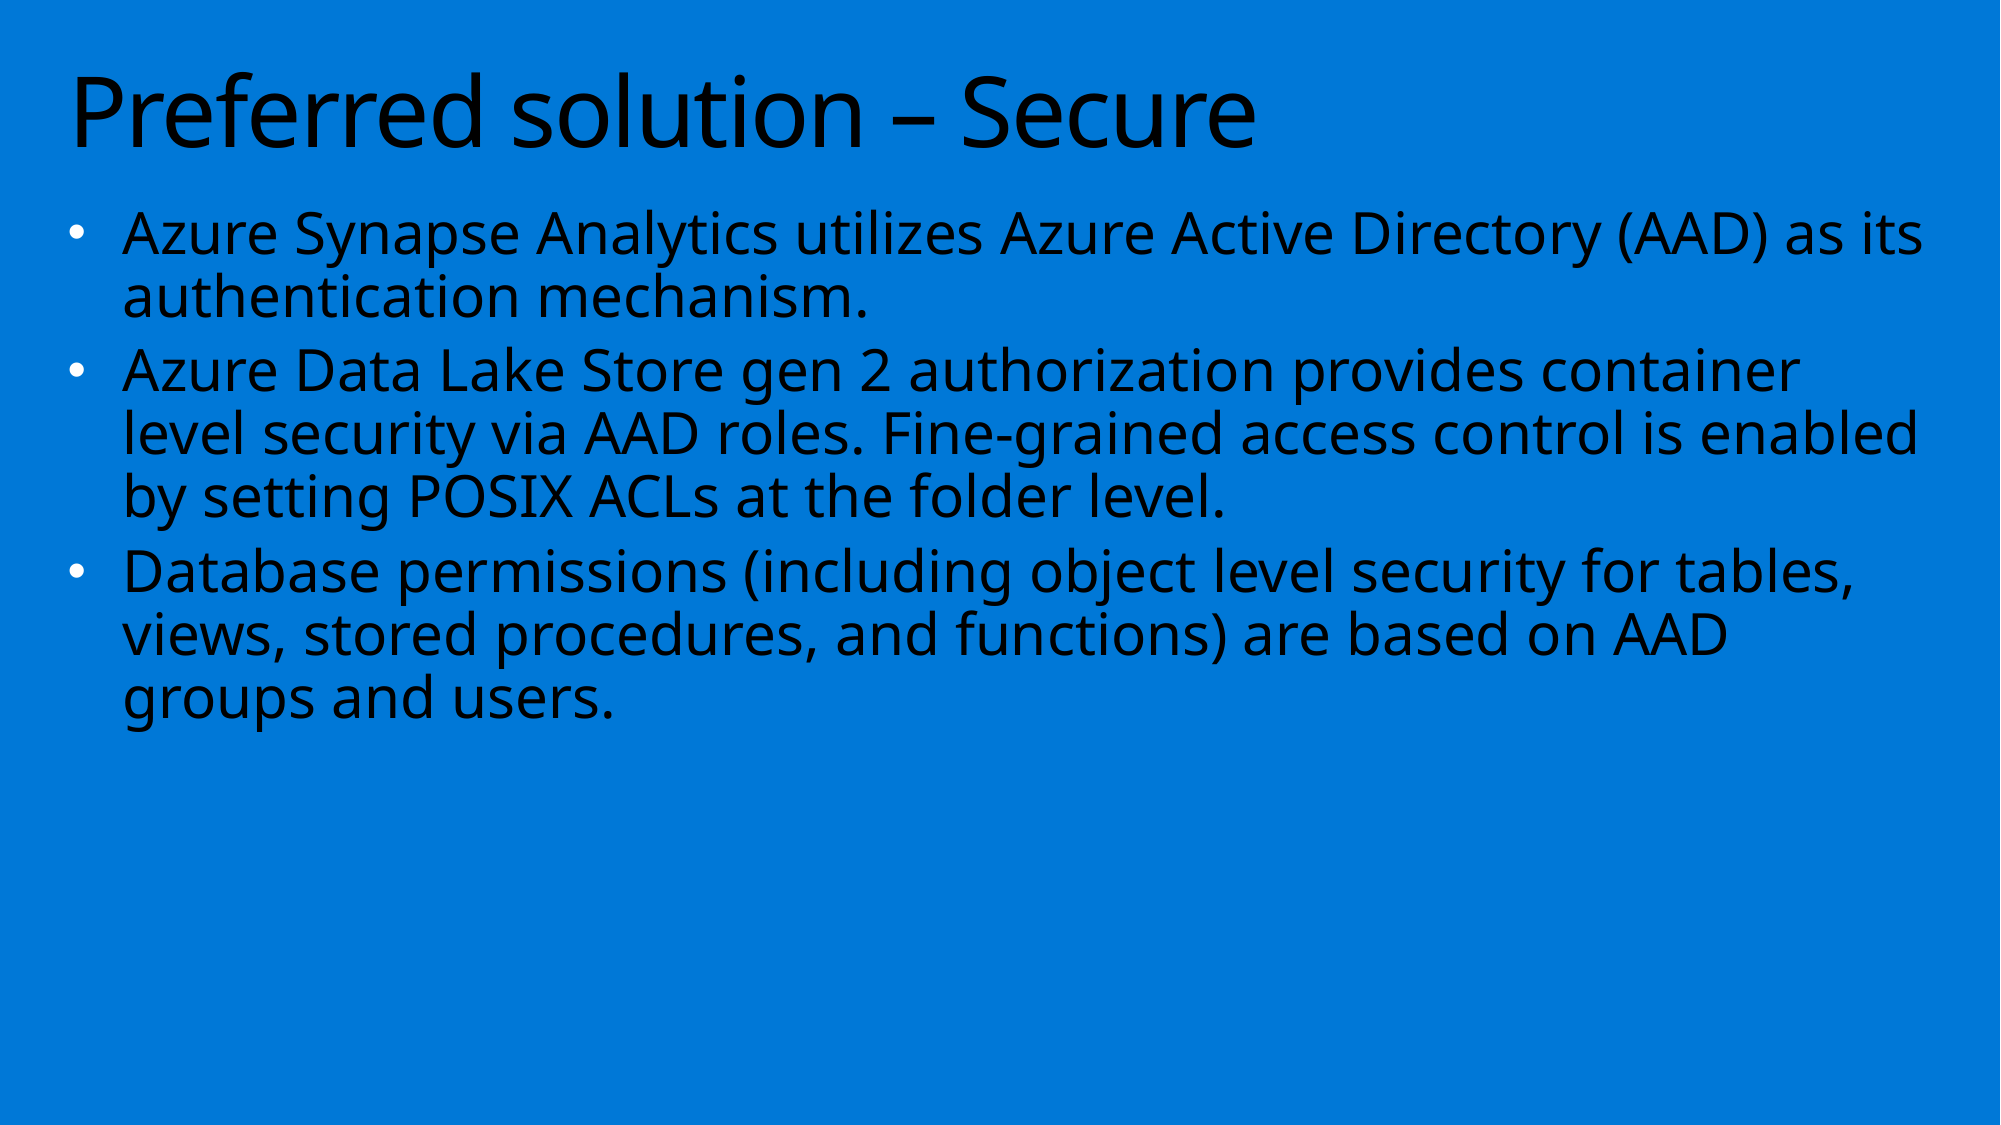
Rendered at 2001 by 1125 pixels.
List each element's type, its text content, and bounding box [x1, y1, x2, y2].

title Preferred solution – Secure [44, 47, 1957, 196]
list Azure Synapse Analytics utilizes Azure Active Directory (AAD) as its authentication mechanism. Azure Data Lake Store gen 2 authorization provides container level security via AAD roles. Fine-grained access control is enabled by setting POSIX ACLs at the folder level. Database permissions (including object level security for tables, views, stored procedures, and functions) are based on AAD groups and users. [43, 188, 1956, 849]
